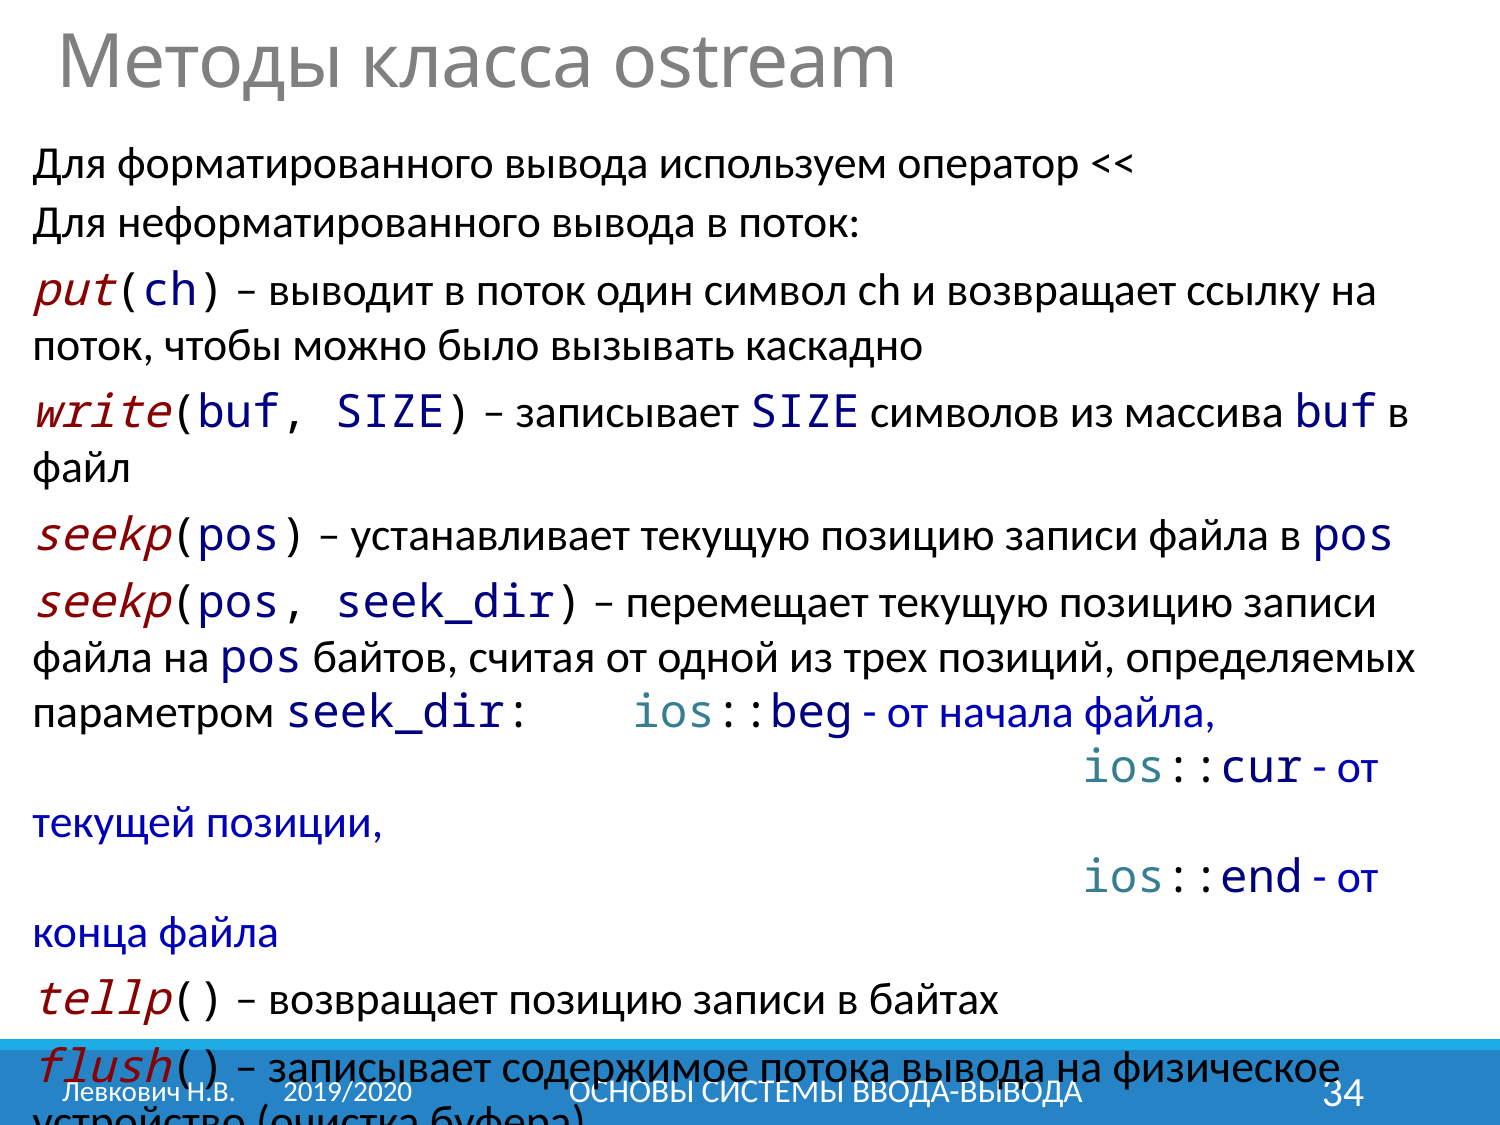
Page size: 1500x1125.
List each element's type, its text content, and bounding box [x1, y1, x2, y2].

footer ОСНОВЫ СИСТЕМЫ ВВОДА-ВЫВОДА [453, 1059, 1199, 1120]
slide_number Левкович Н.В. 2019/2020 [47, 1059, 440, 1120]
text_box Методы класса ostream [41, 19, 1052, 149]
text_box Для форматированного вывода используем оператор << [17, 125, 1459, 184]
slide_number 34 [1218, 1059, 1380, 1120]
text_box Для неформатированного вывода в поток: put(ch) – выводит в поток один символ ch и возвращает ссылку на поток, чтобы можно было вызывать каскадно write(buf, SIZE) – записывает SIZE символов из массива buf в файл seekp(pos) – устанавливает текущую позицию записи файла в pos seekp(pos, seek_dir) – перемещает текущую позицию записи файла на pos байтов, считая от одной из трех позиций, определяемых параметром seek_dir: ios::beg - от начала файла, ios::cur - от текущей позиции, ios::end - от конца файла tellр() – возвращает позицию записи в байтах flush() – записывает содержимое потока вывода на физическое устройство (очистка буфера) [17, 184, 1483, 1125]
